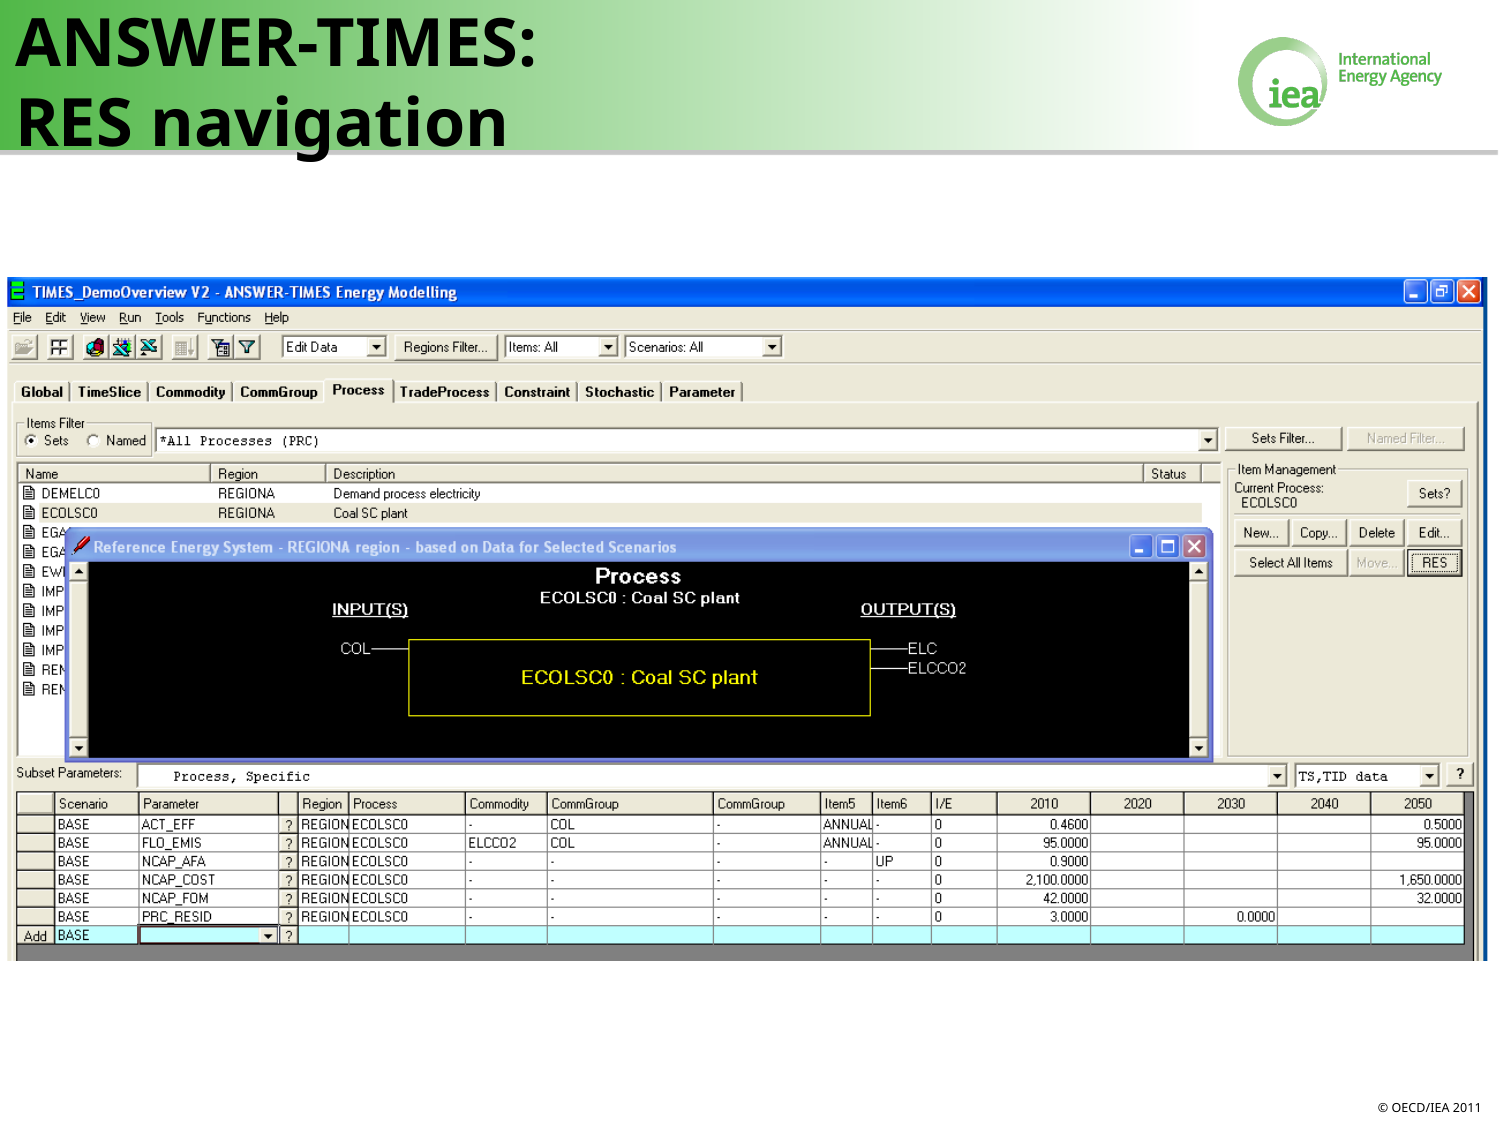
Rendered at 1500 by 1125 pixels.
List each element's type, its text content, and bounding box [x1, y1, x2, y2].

title ANSWER-TIMES: RES navigation [0, 2, 1460, 158]
picture [7, 277, 1488, 961]
